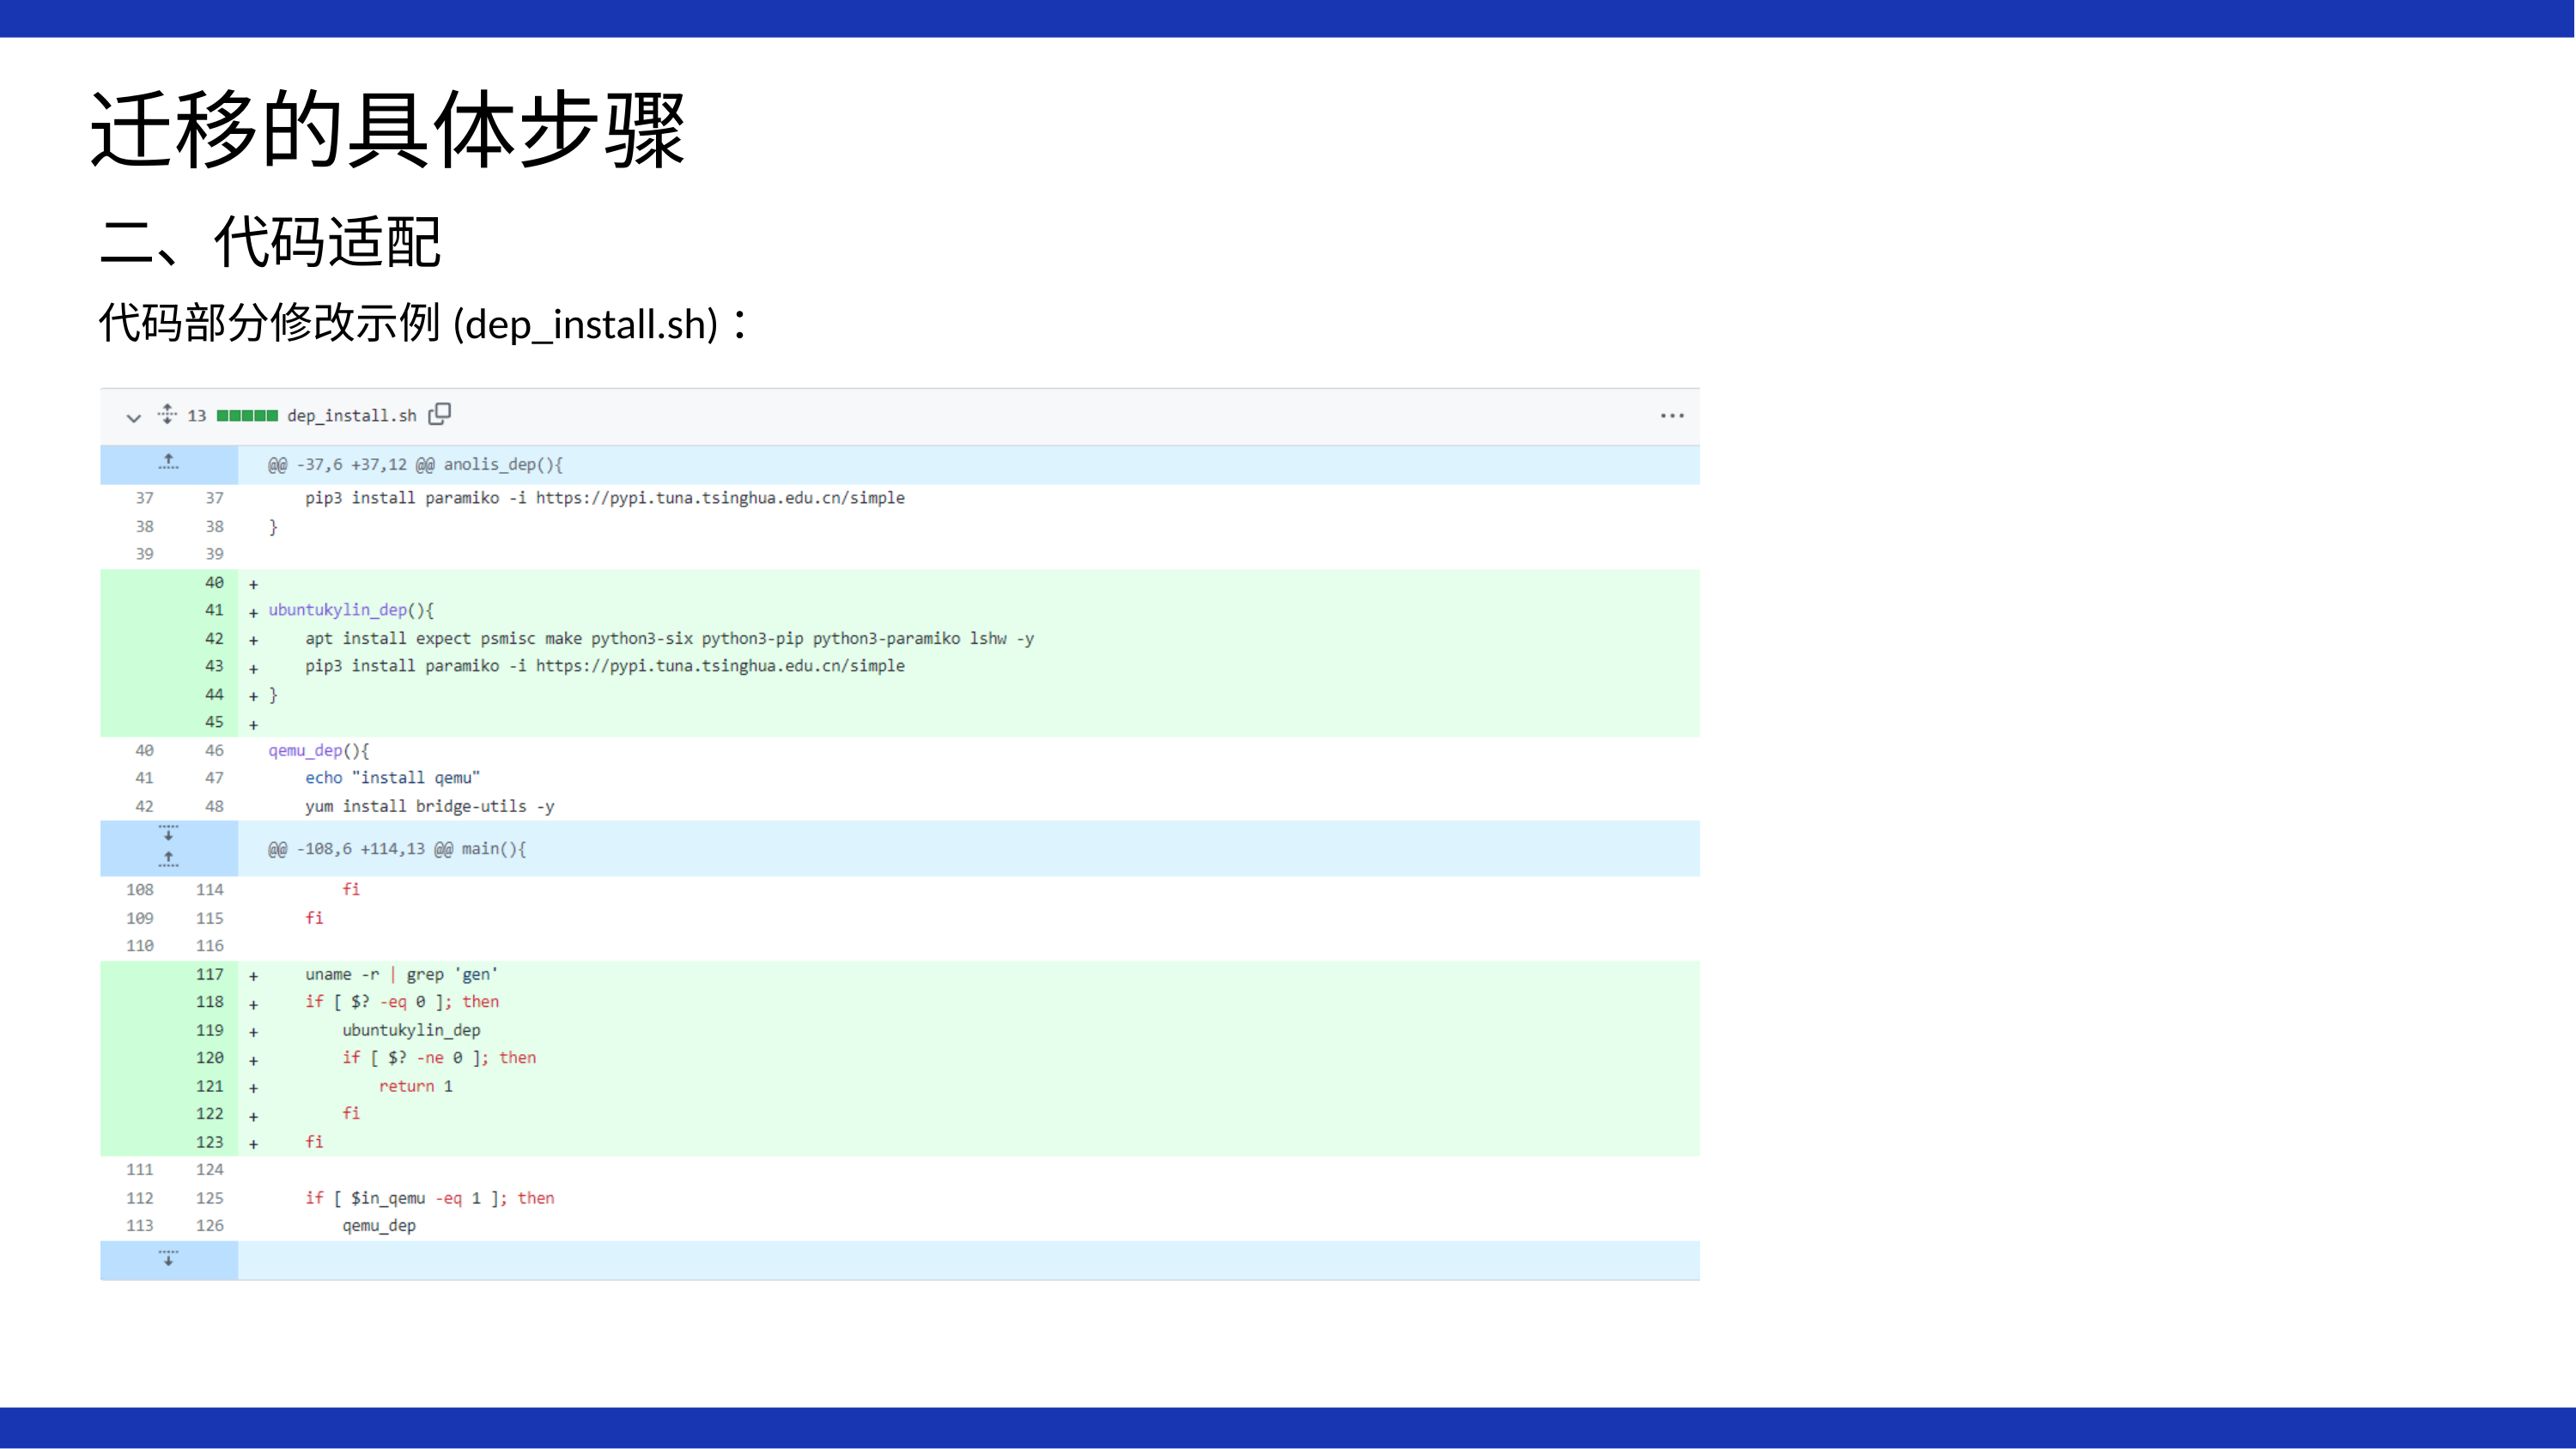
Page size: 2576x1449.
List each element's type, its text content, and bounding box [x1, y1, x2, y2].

text_box 代码部分修改示例(dep_install.sh)： [85, 289, 1030, 355]
text_box [0, 0, 2574, 38]
text_box 迁移的具体步骤 [75, 70, 762, 186]
text_box [0, 1407, 2576, 1449]
picture [100, 385, 1701, 1297]
text_box 二、代码适配 [86, 198, 956, 258]
